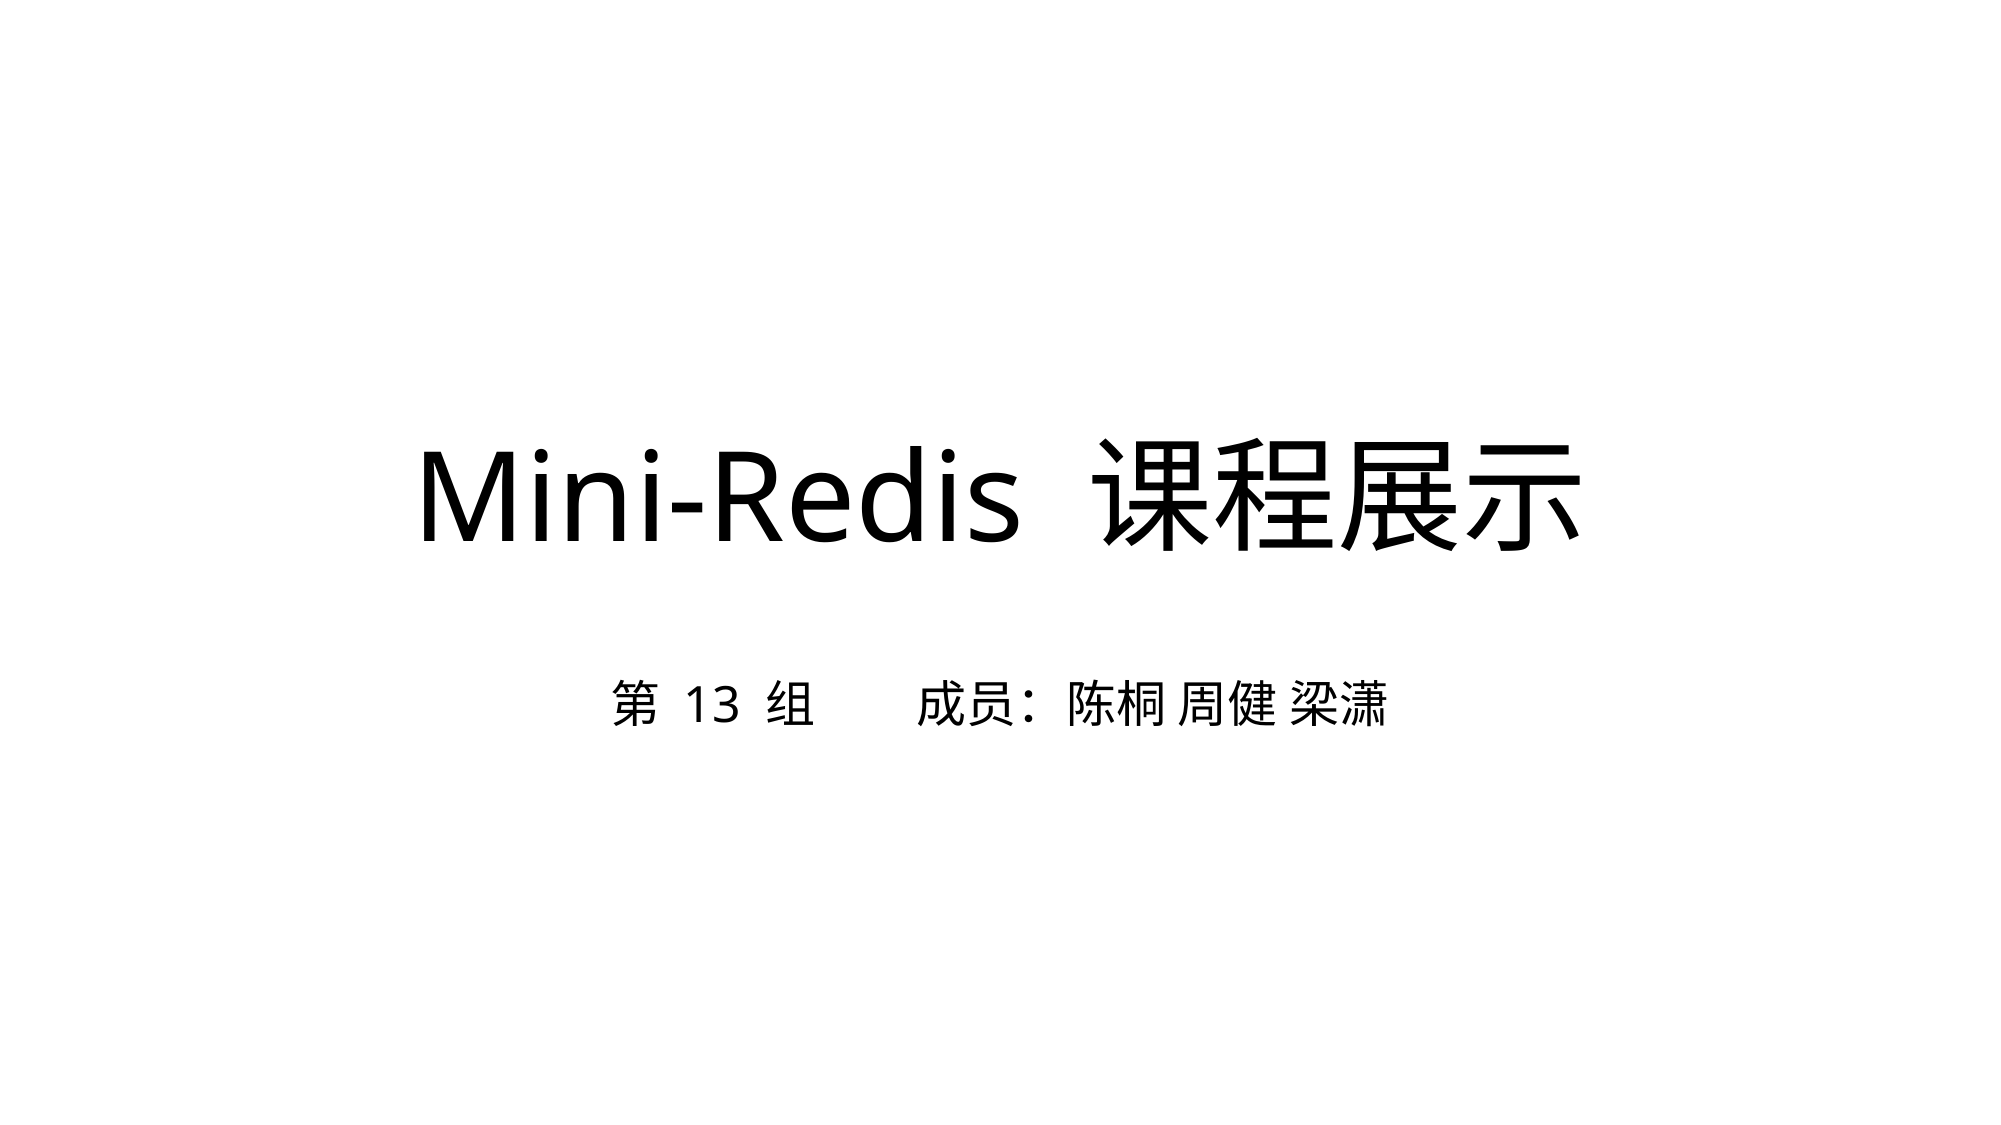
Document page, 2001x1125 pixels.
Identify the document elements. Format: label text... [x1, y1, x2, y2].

subtitle 第 13 组 成员：陈桐 周健 梁潇 [249, 590, 1750, 863]
title Mini-Redis 课程展示 [249, 184, 1750, 576]
